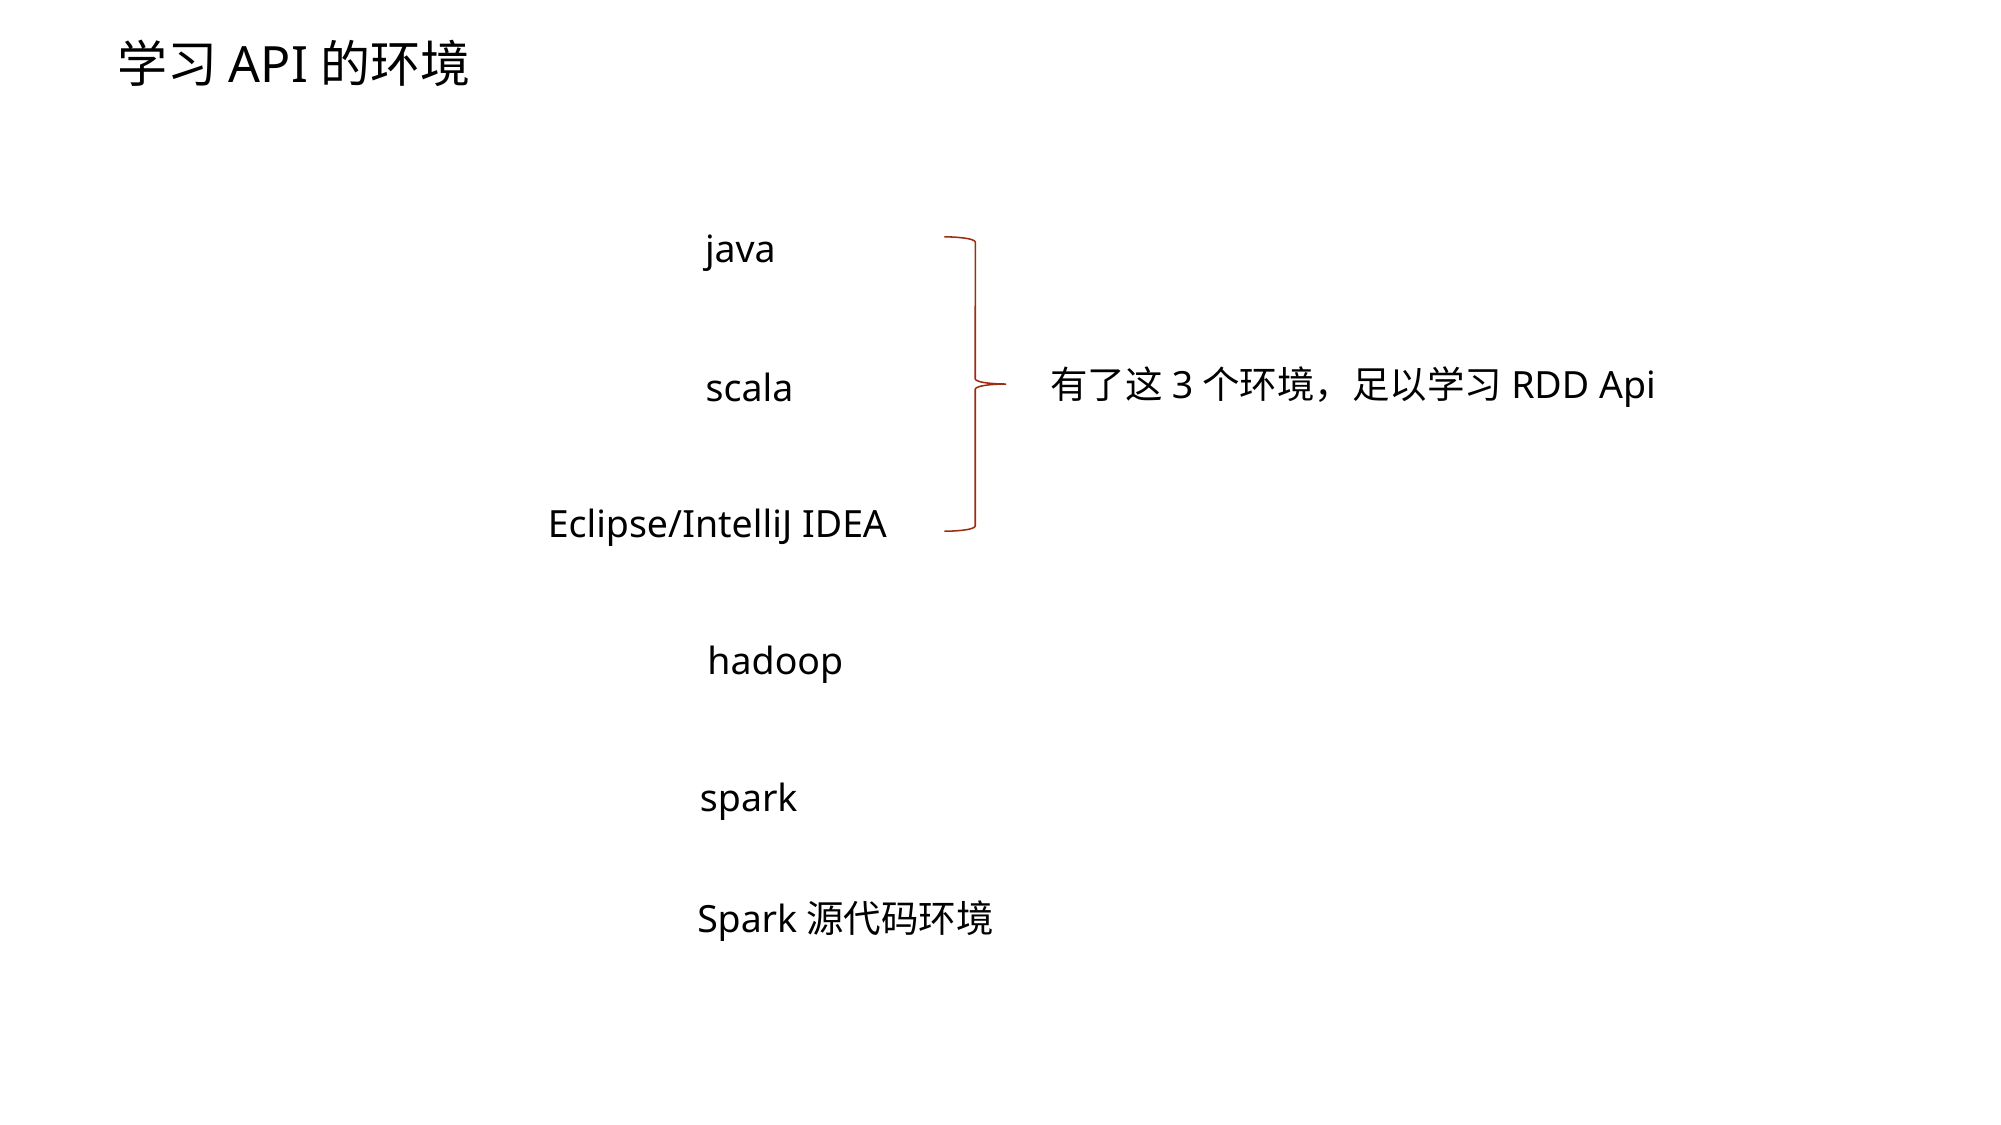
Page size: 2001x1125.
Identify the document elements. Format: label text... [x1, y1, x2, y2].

text_box scala [690, 356, 809, 417]
text_box 有了这3个环境，足以学习RDD Api [1035, 353, 1671, 414]
text_box 学习API的环境 [102, 25, 485, 100]
text_box java [690, 217, 791, 278]
text_box hadoop [692, 629, 859, 690]
text_box spark [685, 766, 813, 826]
text_box [944, 236, 1007, 532]
text_box Spark源代码环境 [682, 887, 1009, 948]
text_box Eclipse/IntelliJ IDEA [533, 493, 903, 553]
